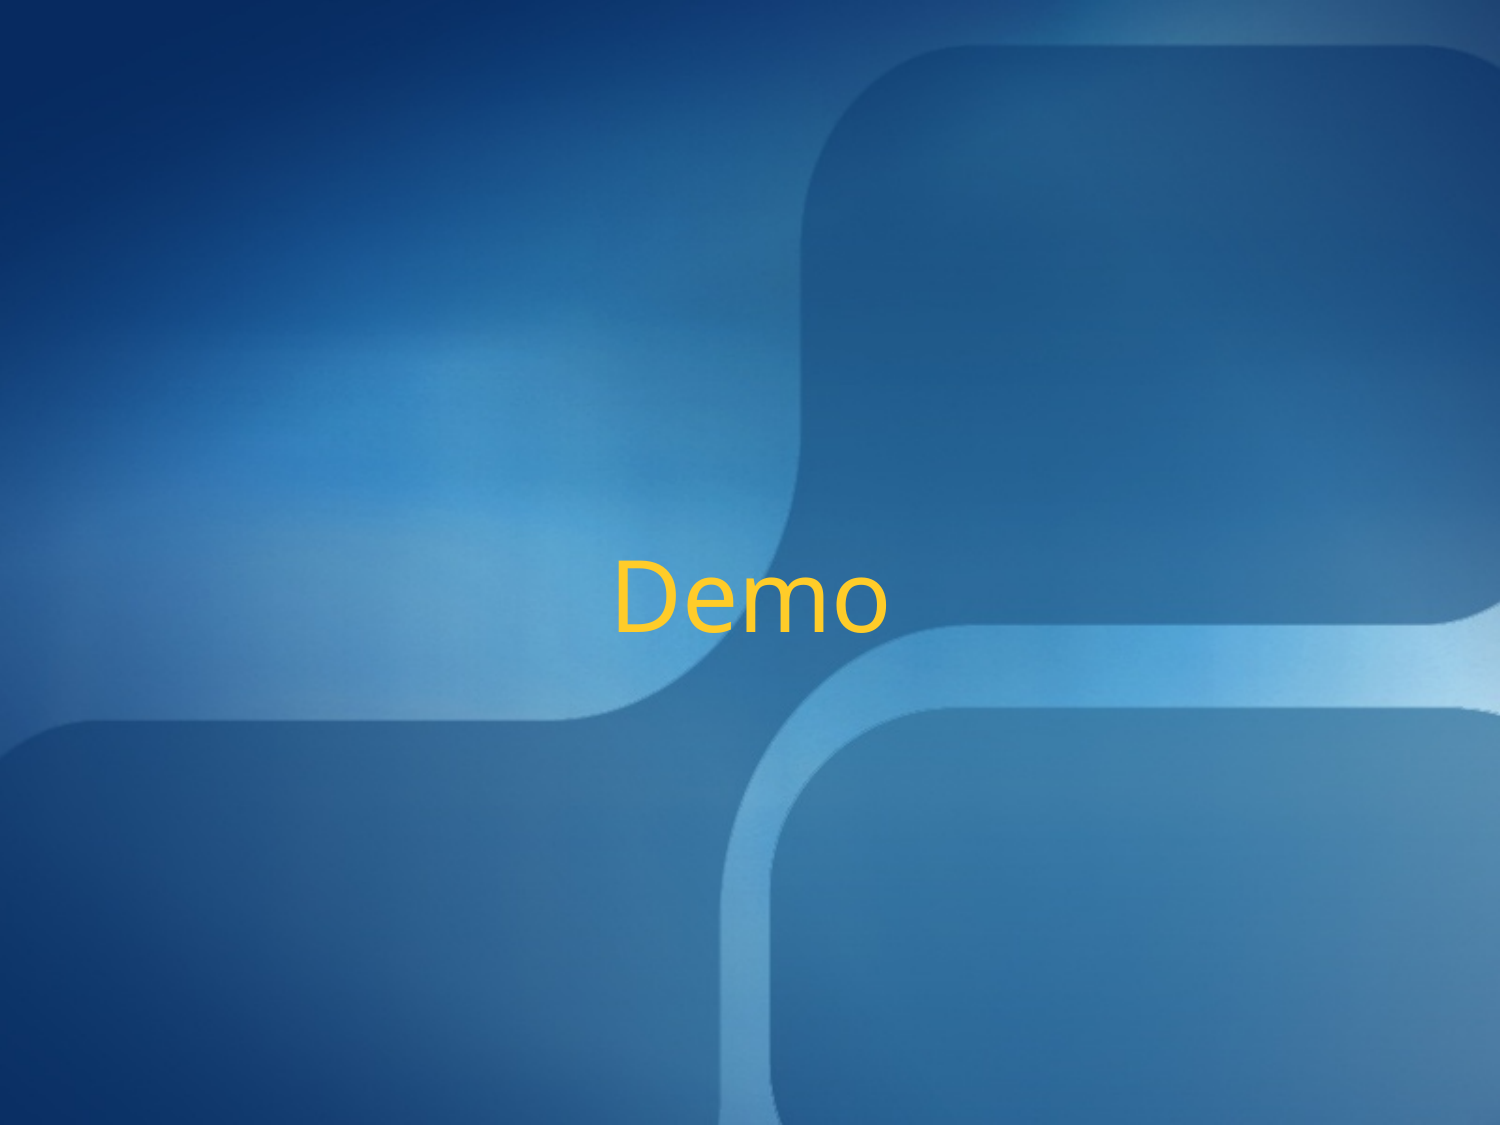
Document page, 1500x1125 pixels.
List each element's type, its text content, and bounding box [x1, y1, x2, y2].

picture [0, 0, 1500, 1125]
title Demo [62, 538, 1440, 663]
